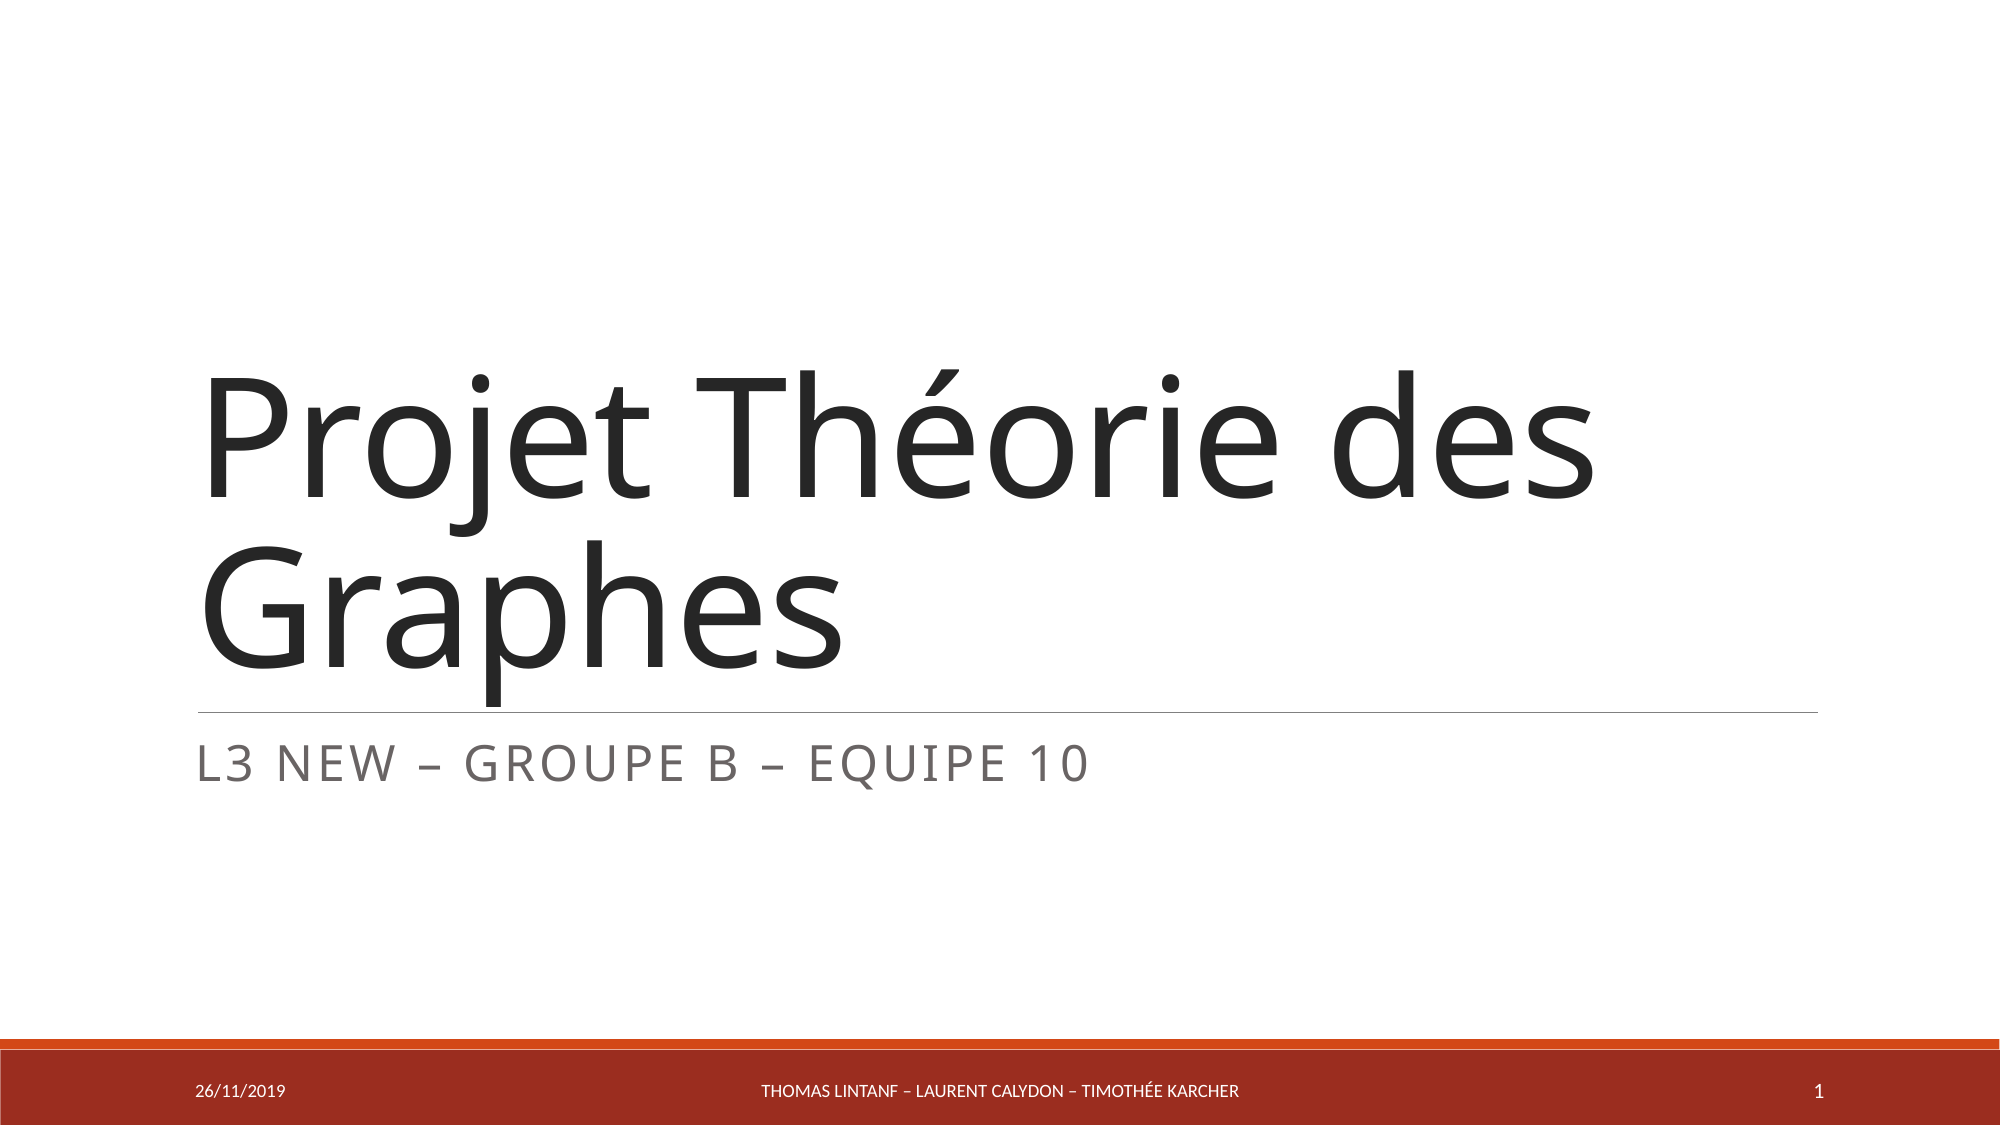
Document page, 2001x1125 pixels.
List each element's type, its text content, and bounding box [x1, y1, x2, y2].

slide_number 1 [1624, 1059, 1840, 1120]
subtitle L3 New – Groupe B – Equipe 10 [180, 730, 1831, 919]
footer Thomas LINTANF – Laurent CALYDON – Timothée KARCHER [604, 1059, 1396, 1120]
title Projet Théorie des Graphes [180, 124, 1830, 710]
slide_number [180, 1059, 586, 1120]
